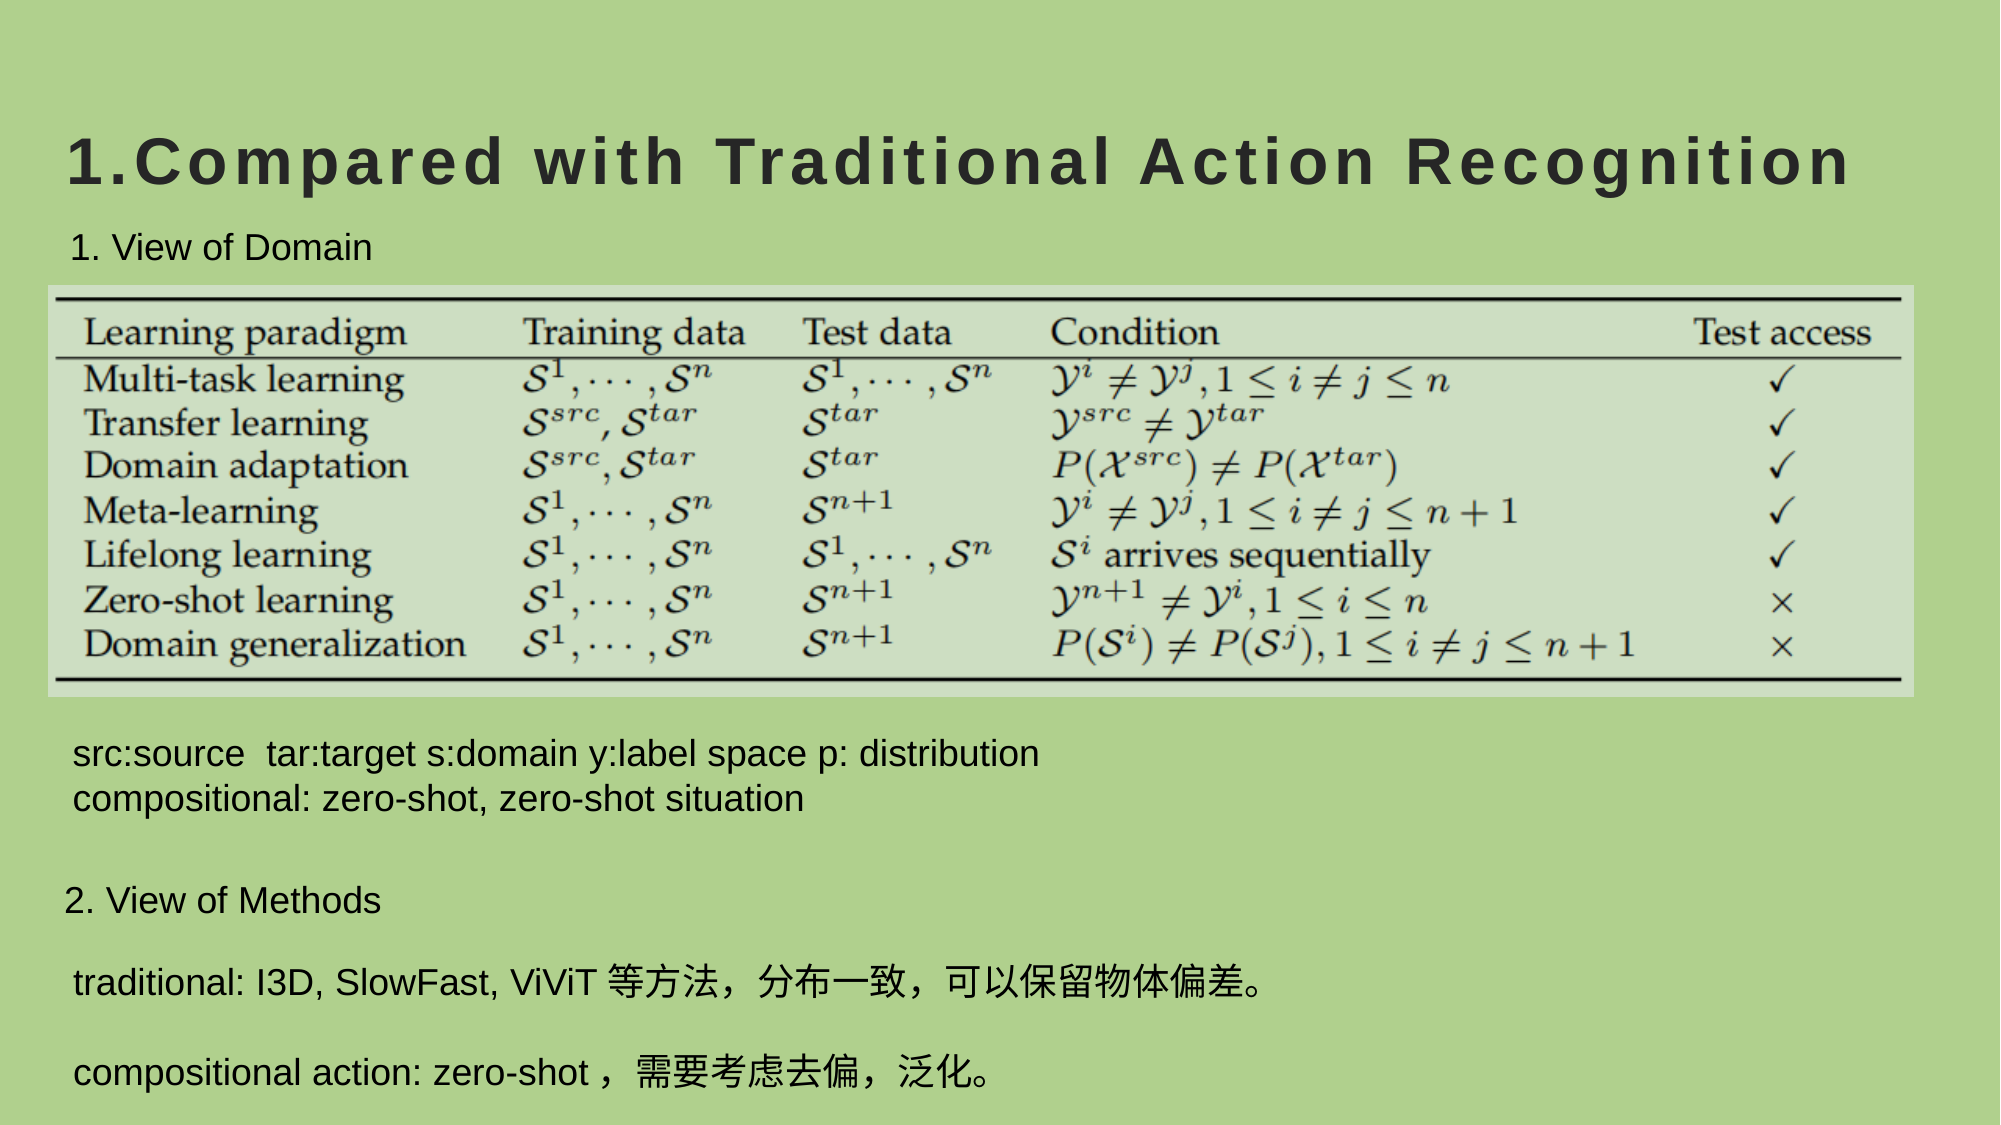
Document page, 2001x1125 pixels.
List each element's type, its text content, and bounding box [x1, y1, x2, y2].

text_box src:source tar:target s:domain y:label space p: distribution compositional: zero-shot, zero-shot situation [57, 721, 1904, 826]
text_box traditional: I3D, SlowFast, ViViT等方法，分布一致，可以保留物体偏差。 compositional action: zero-shot，需要考虑去偏，泛化。 [58, 950, 1905, 1100]
title 1.Compared with Traditional Action Recognition [51, 99, 1900, 216]
picture [48, 285, 1915, 697]
text_box 1. View of Domain [55, 215, 1908, 276]
text_box 2. View of Methods [49, 868, 1902, 929]
